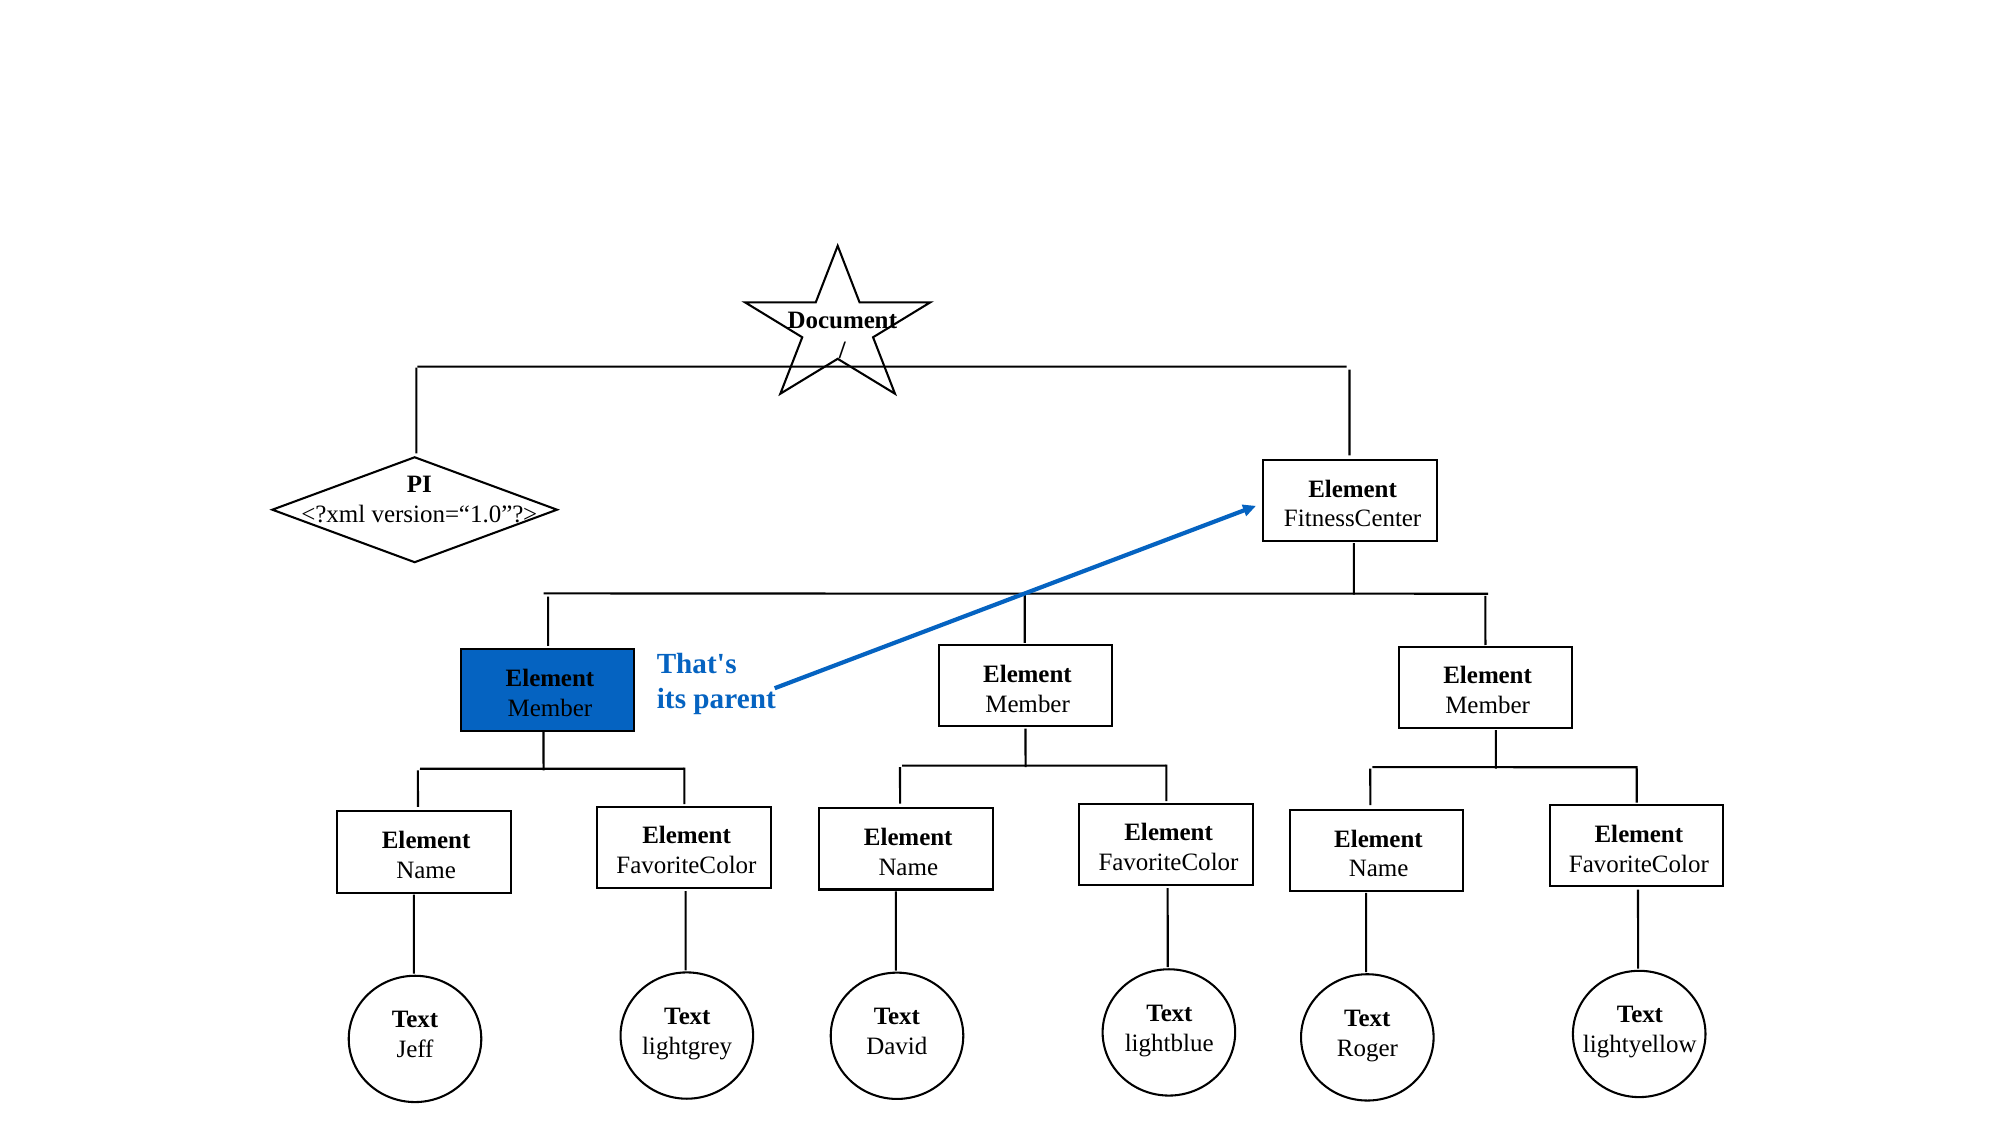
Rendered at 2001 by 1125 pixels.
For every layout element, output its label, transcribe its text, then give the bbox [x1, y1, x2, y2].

text_box Text Jeff [376, 995, 453, 1070]
text_box [1111, 1064, 1227, 1096]
text_box Element FitnessCenter [1268, 464, 1437, 540]
text_box [857, 371, 895, 394]
text_box [819, 808, 993, 890]
text_box [744, 302, 772, 319]
text_box Element Member [968, 649, 1087, 725]
text_box [460, 649, 635, 731]
text_box Text lightgrey [627, 992, 748, 1067]
text_box [1398, 646, 1573, 728]
text_box Element Member [1428, 651, 1548, 726]
text_box Text David [851, 992, 943, 1067]
text_box [780, 371, 818, 394]
text_box [830, 972, 964, 1099]
text_box Text lightyellow [1567, 990, 1712, 1065]
text_box [748, 1011, 754, 1060]
text_box [272, 504, 286, 515]
text_box [348, 975, 482, 1103]
text_box Document / [772, 296, 913, 366]
text_box [1102, 1005, 1109, 1060]
text_box [638, 972, 735, 992]
text_box [620, 1008, 627, 1063]
text_box [818, 245, 858, 296]
text_box Element Name [1319, 814, 1438, 890]
text_box Element FavoriteColor [1083, 808, 1254, 883]
text_box [1549, 805, 1724, 887]
text_box [938, 645, 1112, 727]
text_box Element Member [490, 654, 610, 729]
text_box Element FavoriteColor [601, 811, 772, 887]
text_box [1263, 459, 1437, 542]
text_box [1581, 1065, 1697, 1098]
text_box PI <?xml version=“1.0”?> [286, 460, 553, 535]
text_box [1229, 1005, 1236, 1060]
text_box [774, 504, 1256, 689]
text_box Text lightblue [1109, 988, 1229, 1064]
text_box [1591, 970, 1687, 990]
text_box Element Name [366, 816, 486, 891]
text_box [337, 811, 511, 893]
text_box [1121, 969, 1217, 988]
text_box [1289, 809, 1463, 892]
text_box [1079, 803, 1253, 885]
text_box [629, 1067, 745, 1099]
text_box [597, 806, 771, 888]
text_box Document / [772, 367, 913, 371]
text_box Element FavoriteColor [1553, 810, 1725, 885]
text_box [1301, 974, 1434, 1101]
text_box [340, 535, 489, 563]
text_box Text Roger [1321, 993, 1413, 1069]
text_box Element Name [848, 813, 968, 888]
text_box [913, 302, 931, 313]
text_box That's its parent [642, 636, 813, 722]
